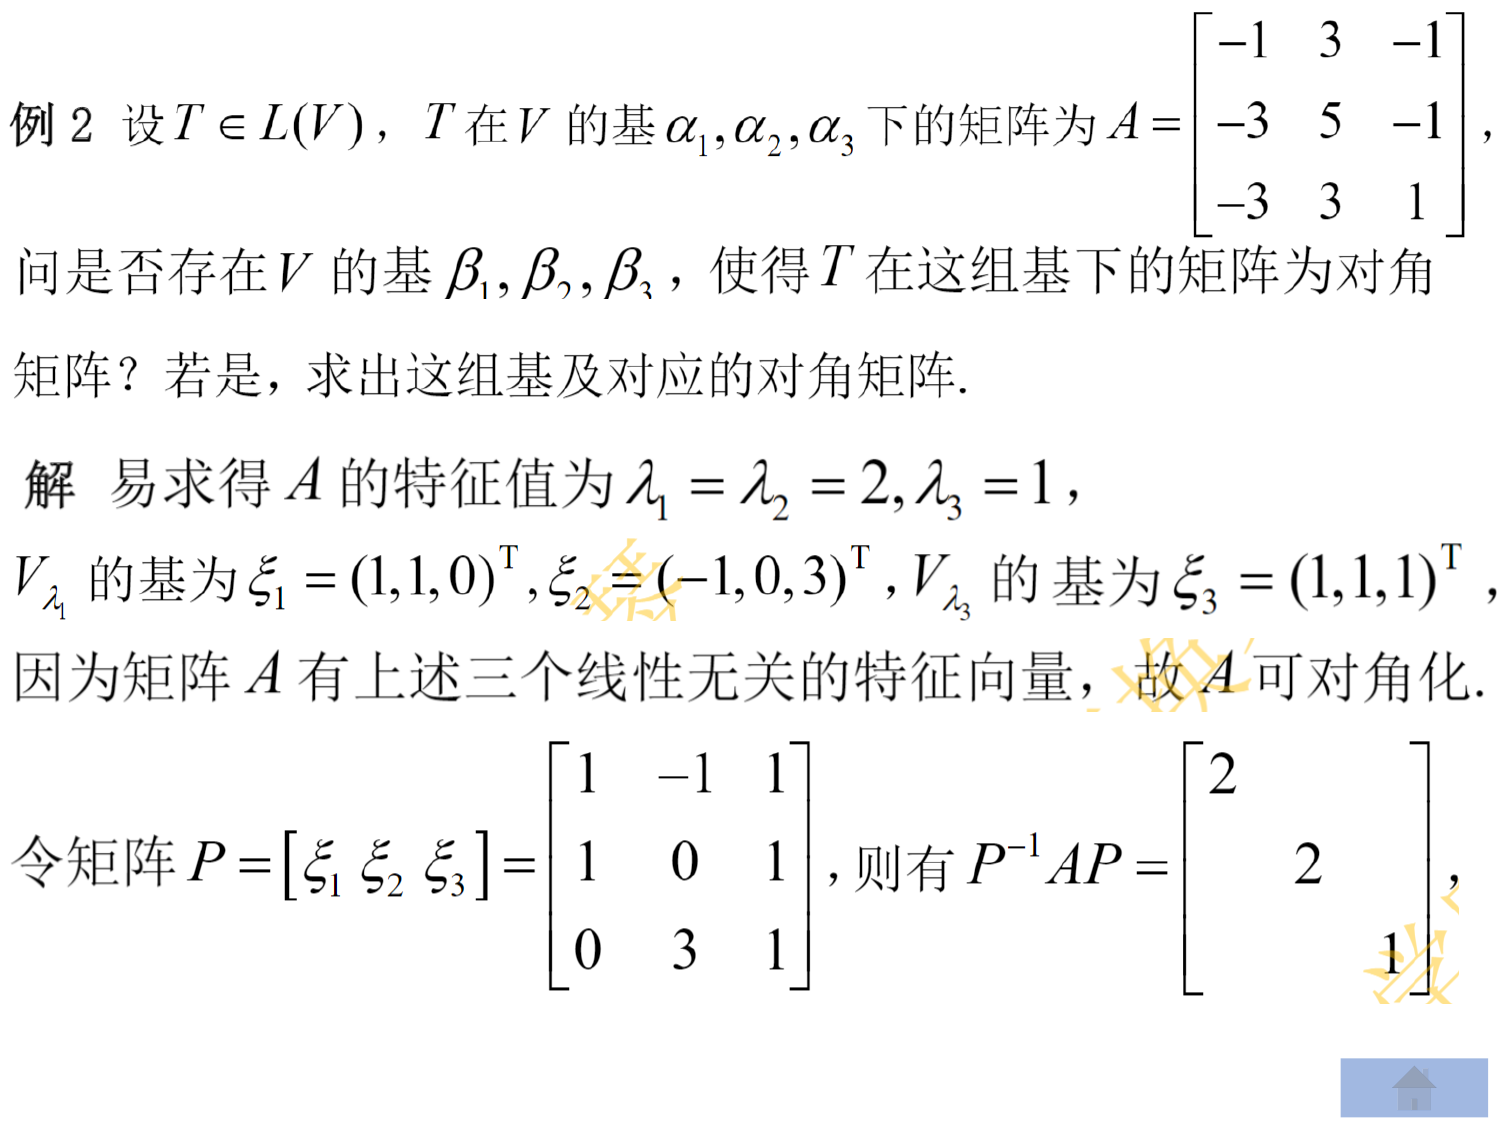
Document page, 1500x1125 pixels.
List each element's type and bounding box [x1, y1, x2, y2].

picture [0, 638, 1500, 712]
text_box [896, 536, 1500, 621]
picture [0, 538, 896, 621]
text_box [5, 729, 841, 997]
text_box [0, 0, 1500, 411]
picture [11, 439, 1093, 525]
picture [843, 721, 1459, 1004]
